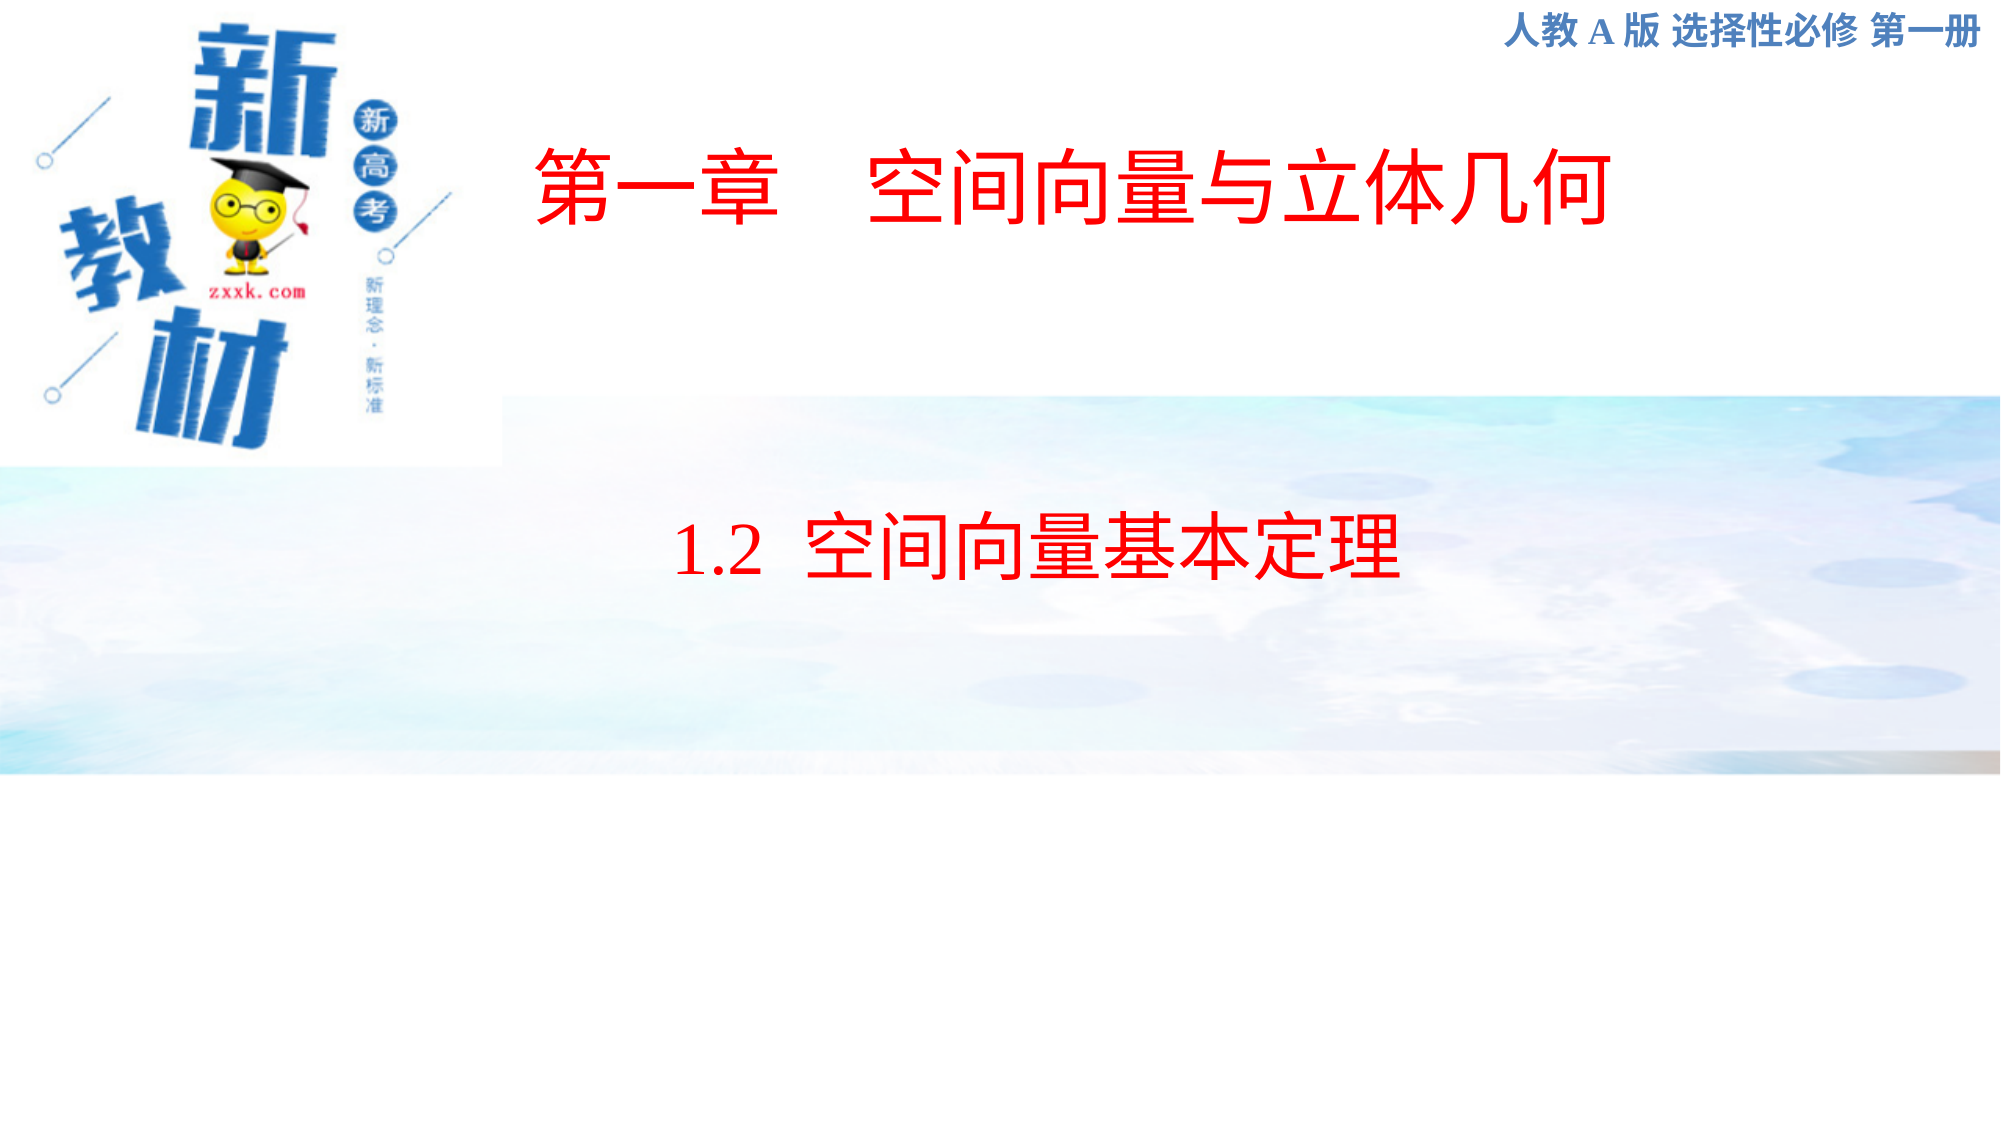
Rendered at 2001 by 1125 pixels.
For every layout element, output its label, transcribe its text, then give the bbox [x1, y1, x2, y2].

text_box 第一章 空间向量与立体几何 [516, 127, 1629, 378]
picture [0, 0, 2001, 1125]
text_box 1.2 空间向量基本定理 [656, 446, 2000, 597]
text_box 人教A版 选择性必修 第一册 [1489, 0, 2000, 60]
